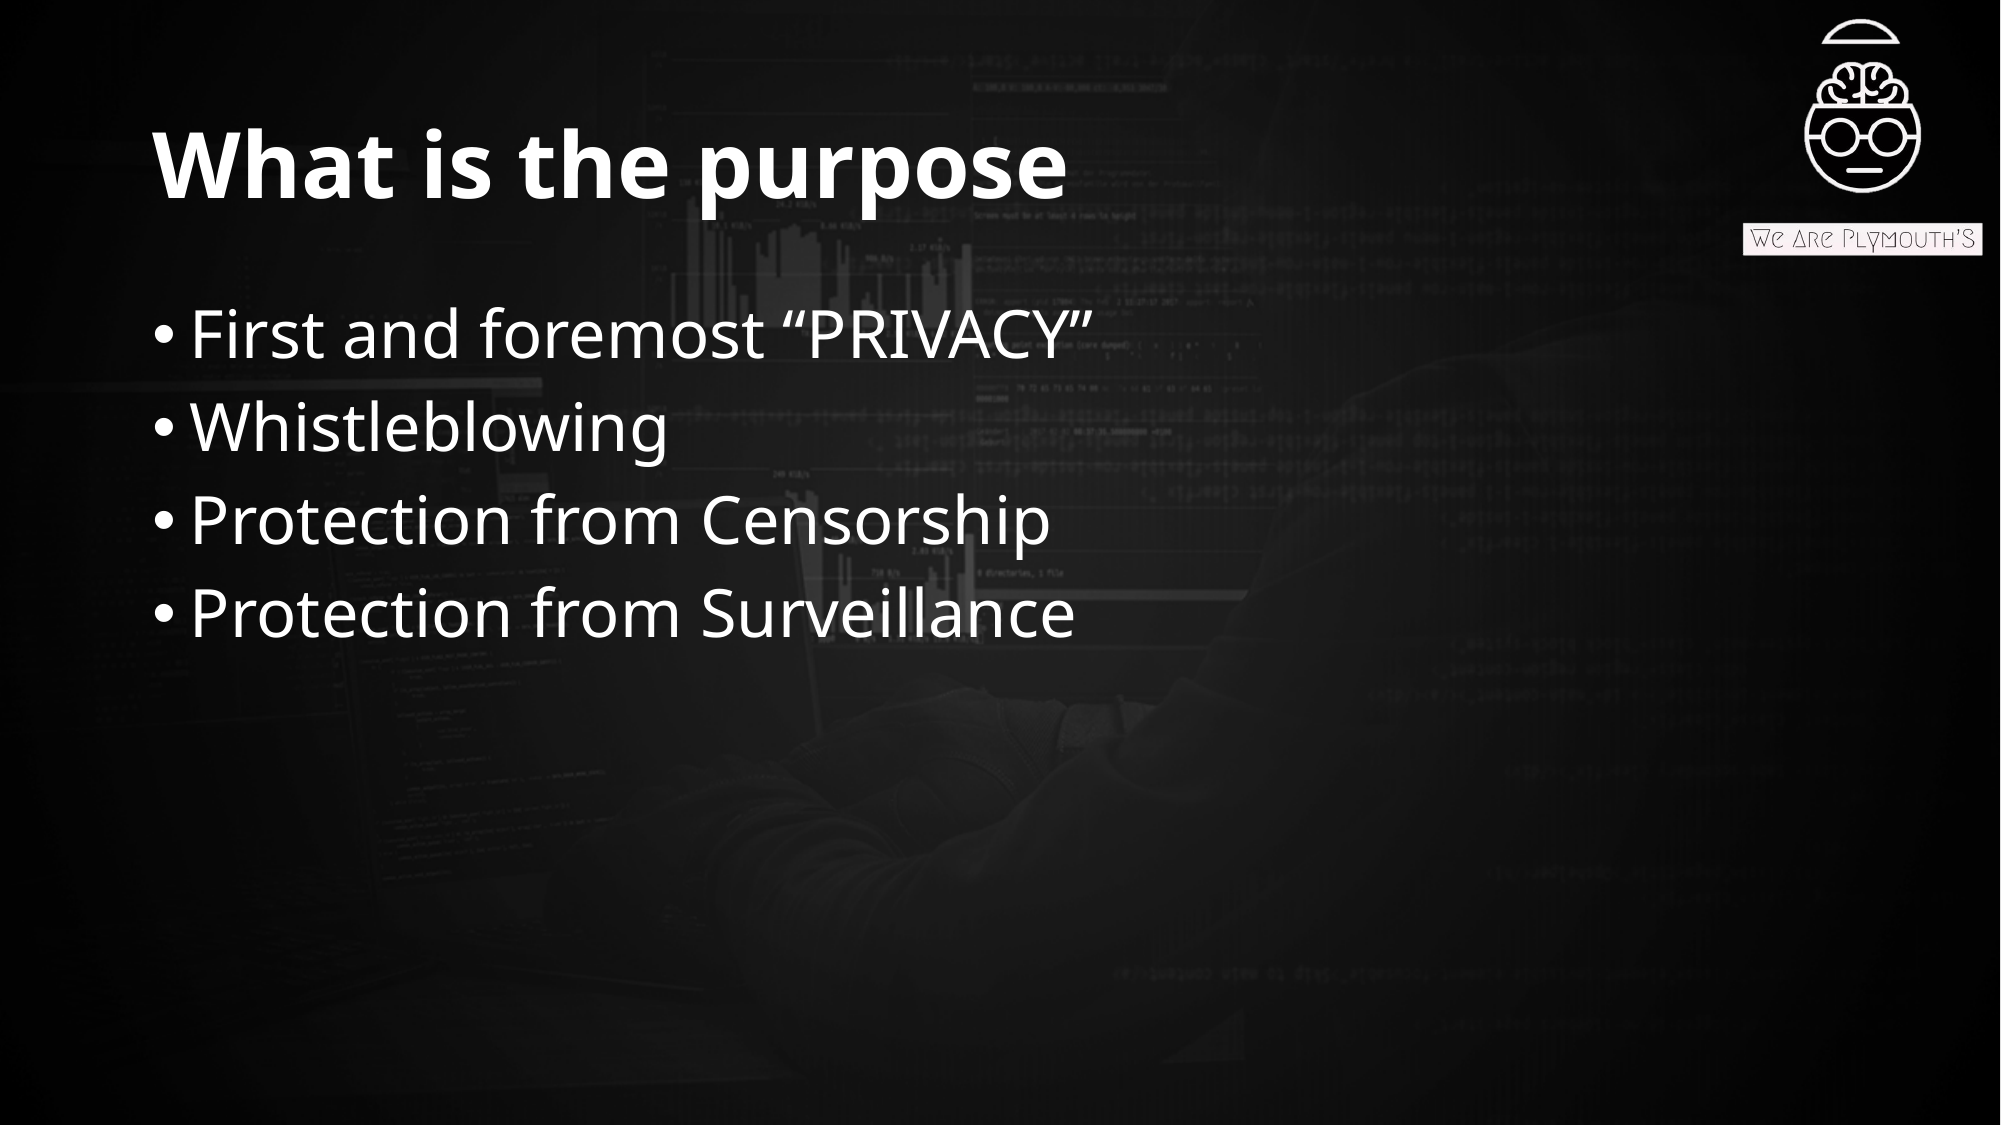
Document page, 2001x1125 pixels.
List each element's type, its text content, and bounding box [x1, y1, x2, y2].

list First and foremost “PRIVACY” Whistleblowing Protection from Censorship Protection from Surveillance [137, 293, 1863, 1014]
title What is the purpose [137, 59, 1674, 278]
picture [0, 0, 2001, 1125]
